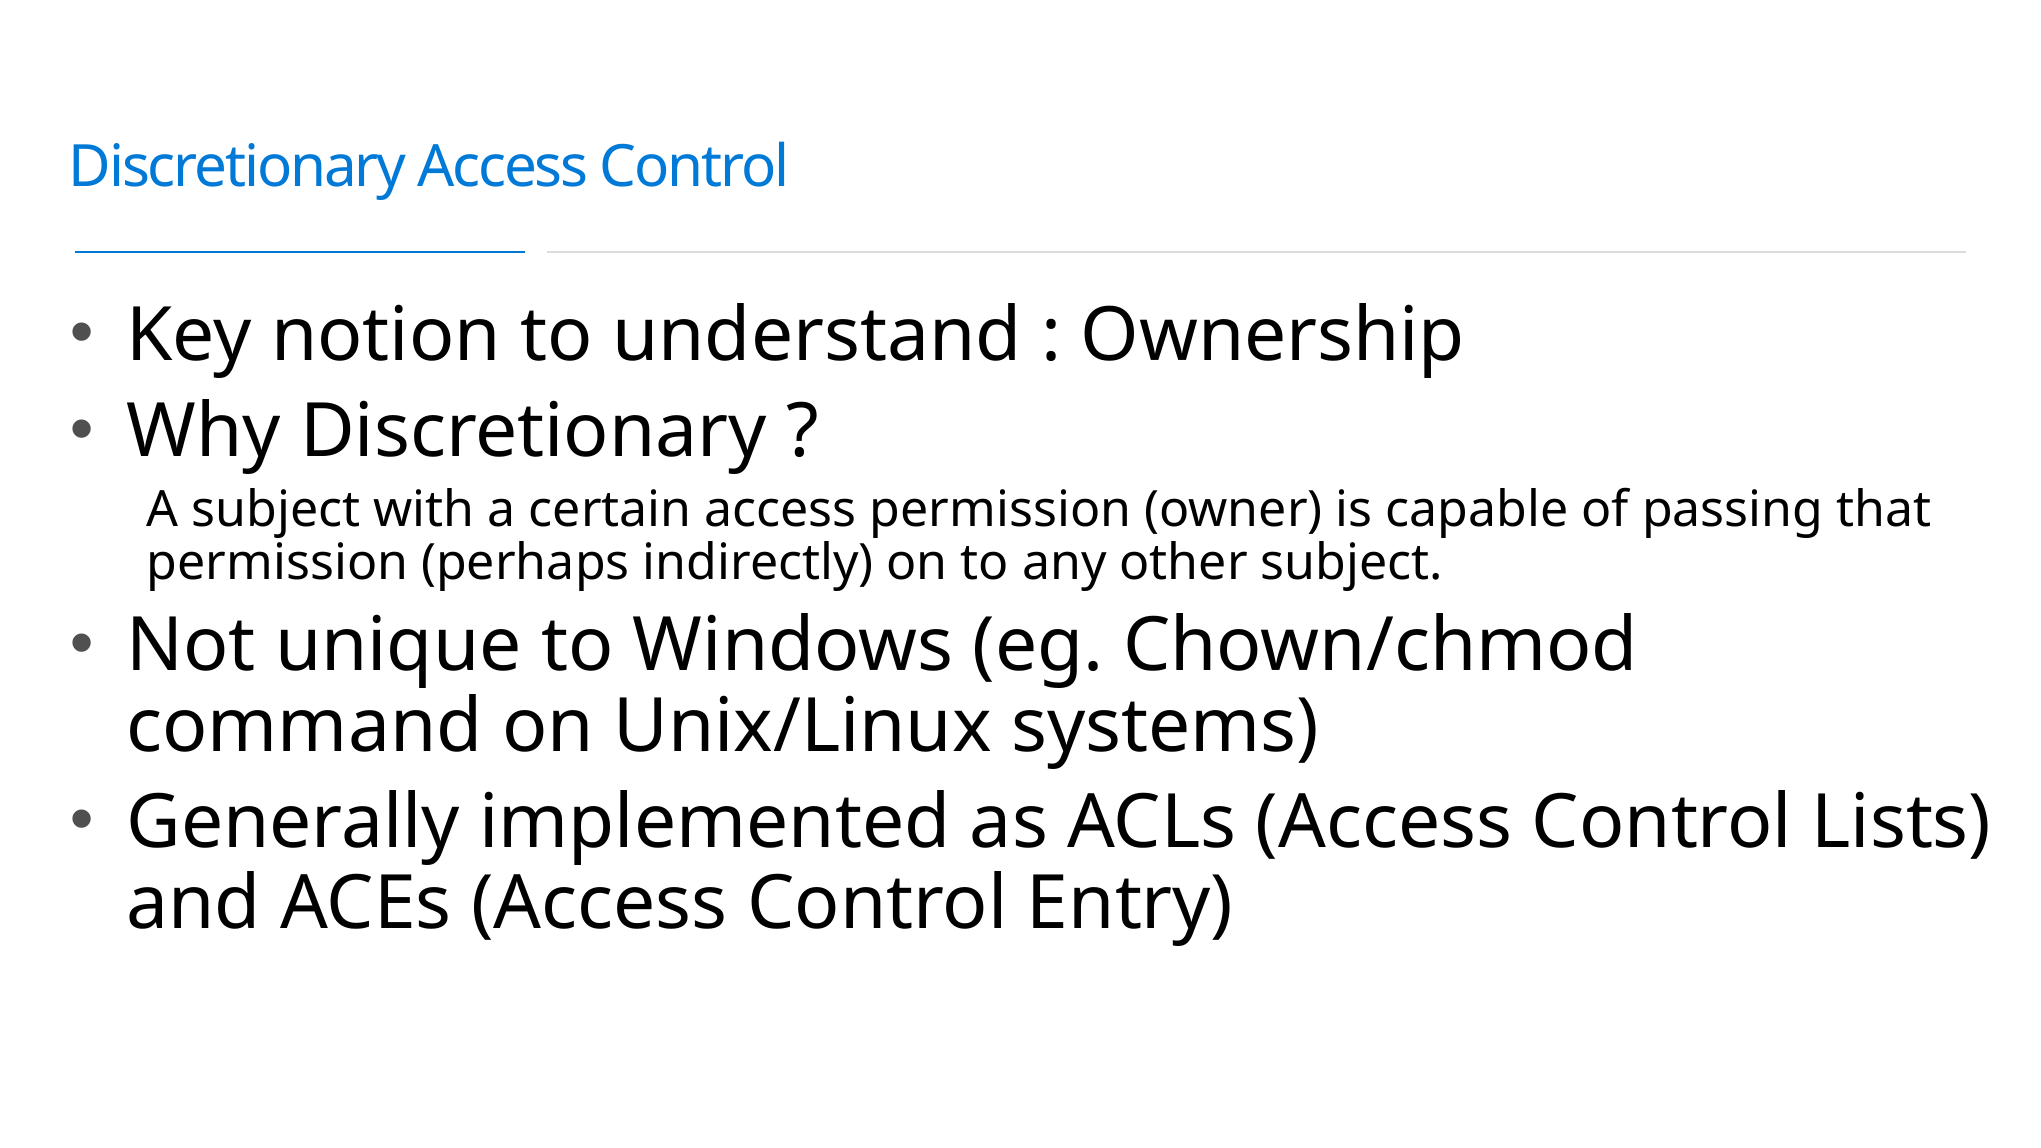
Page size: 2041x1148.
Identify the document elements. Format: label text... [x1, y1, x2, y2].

list Key notion to understand : Ownership Why Discretionary ? A subject with a certain access permission (owner) is capable of passing that permission (perhaps indirectly) on to any other subject. Not unique to Windows (eg. Chown/chmod command on Unix/Linux systems) Generally implemented as ACLs (Access Control Lists) and ACEs (Access Control Entry) [46, 280, 2035, 992]
title Discretionary Access Control [45, 123, 1996, 199]
